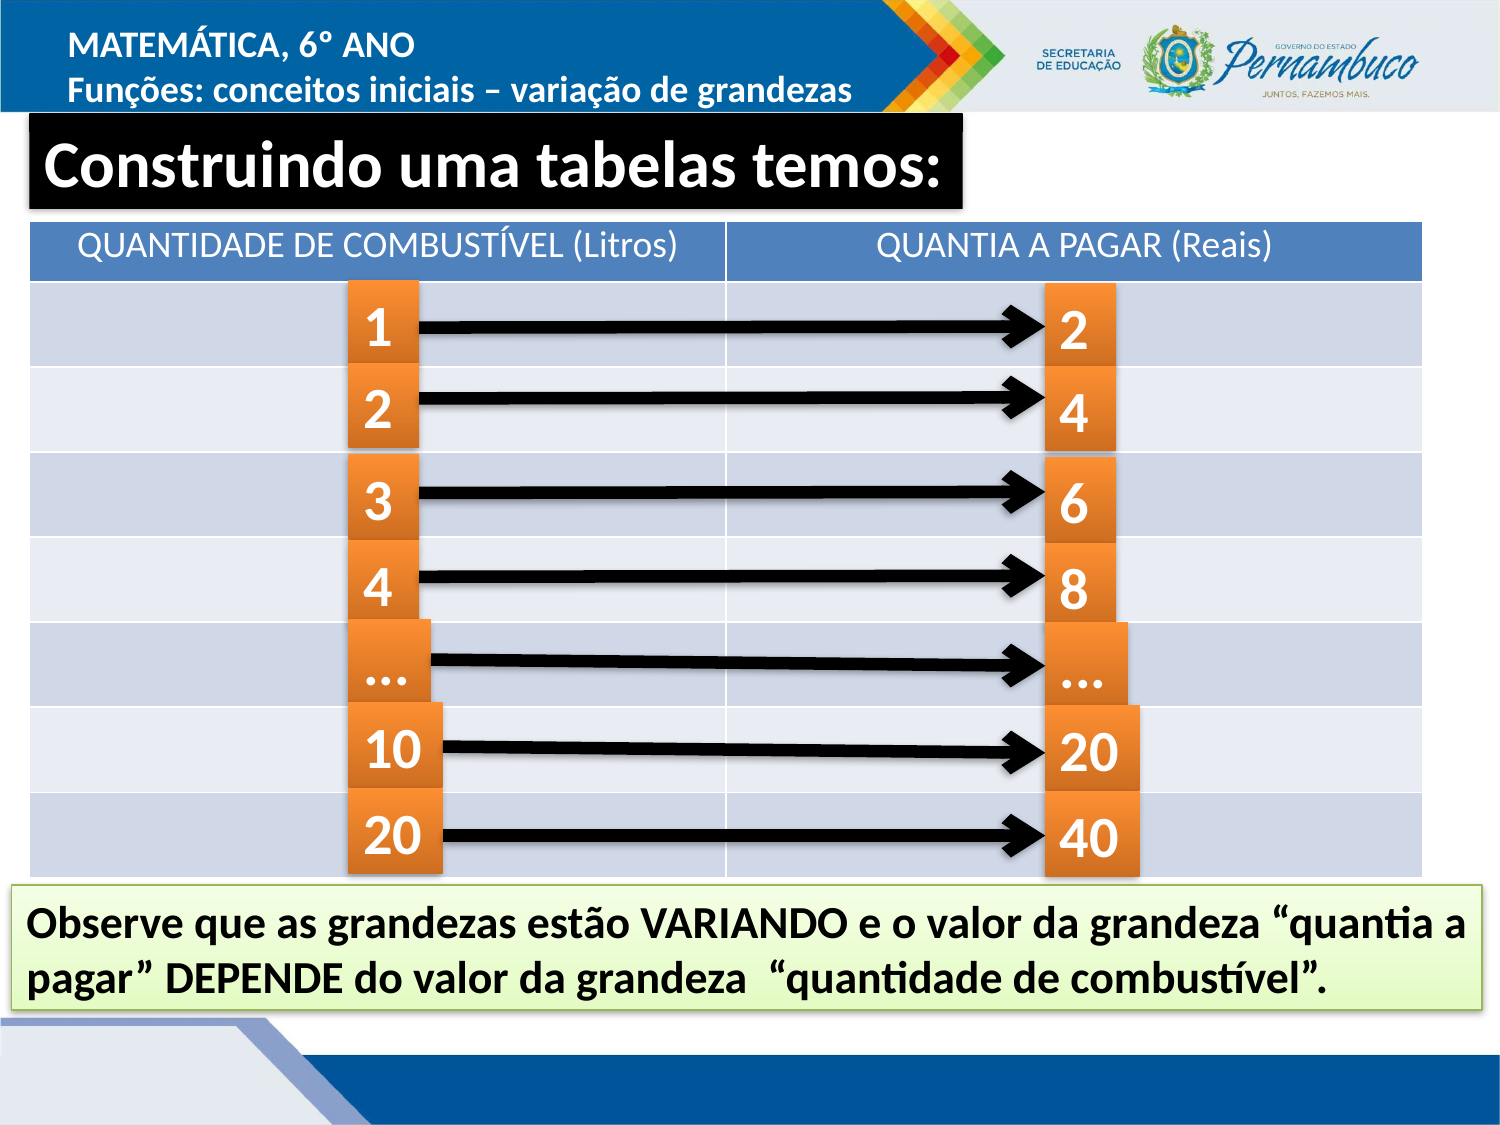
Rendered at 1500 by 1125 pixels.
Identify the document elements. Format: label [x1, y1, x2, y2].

text_box [430, 659, 1046, 667]
picture [0, 0, 1500, 1125]
text_box [442, 746, 1046, 754]
